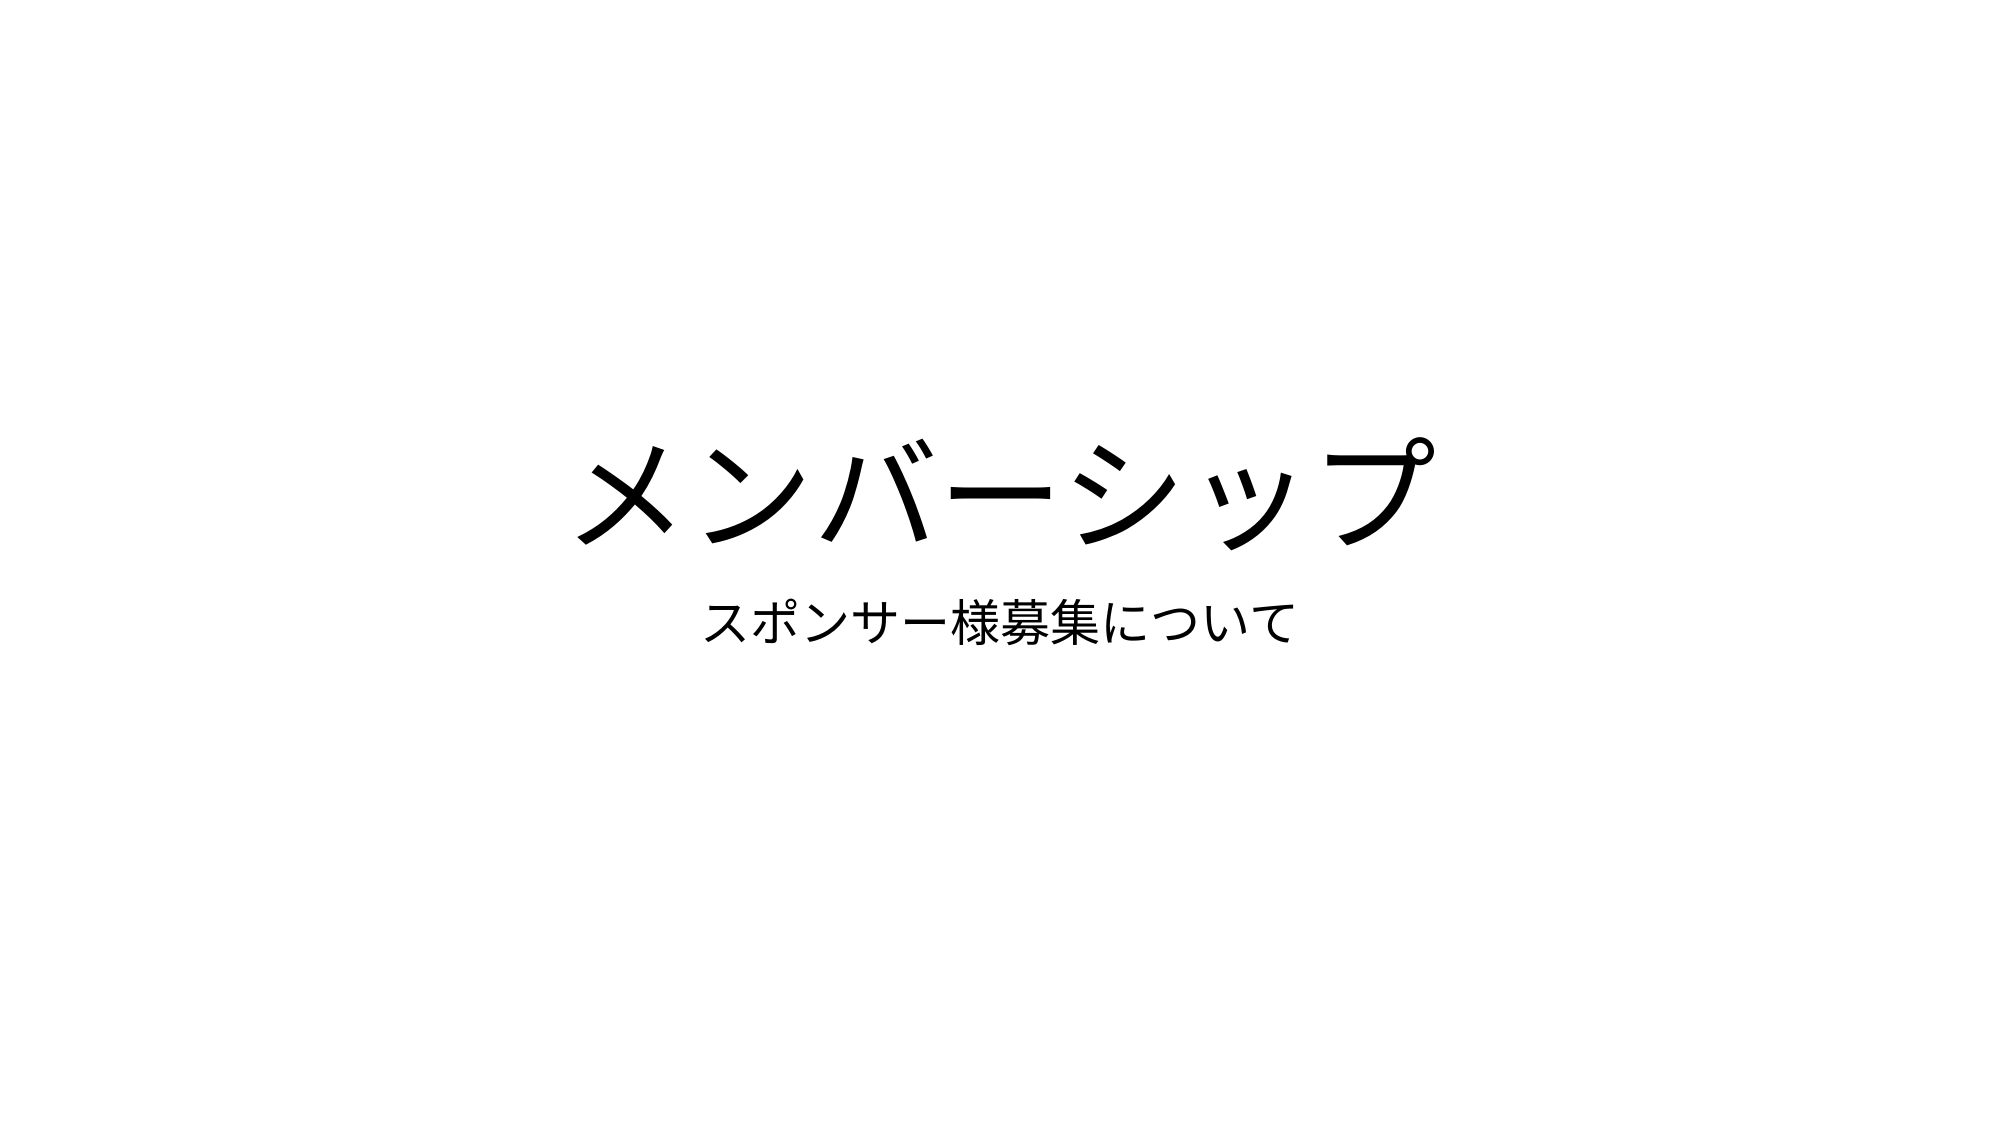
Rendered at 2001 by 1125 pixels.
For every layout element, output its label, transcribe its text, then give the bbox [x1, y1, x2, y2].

title メンバーシップ [249, 184, 1750, 576]
subtitle スポンサー様募集について [249, 590, 1750, 863]
